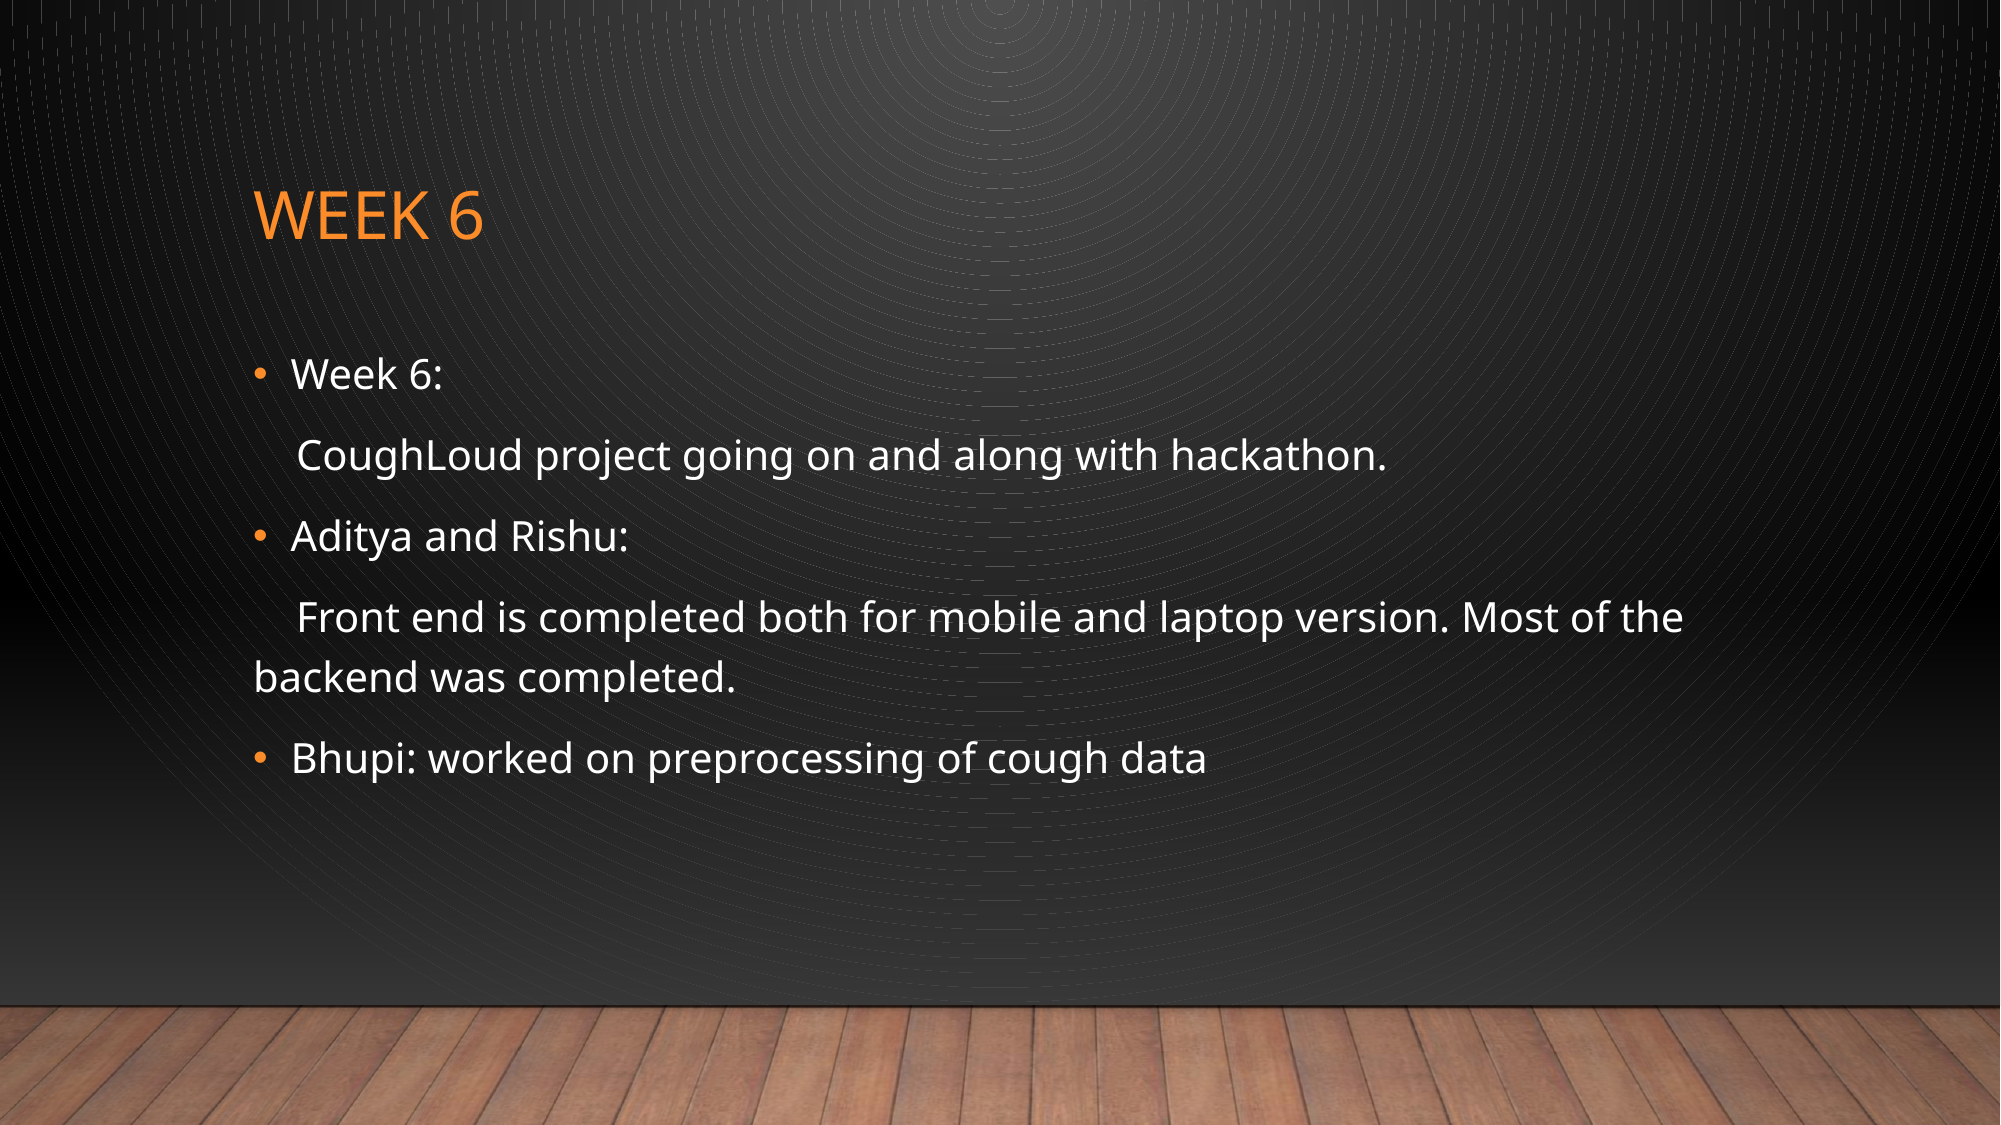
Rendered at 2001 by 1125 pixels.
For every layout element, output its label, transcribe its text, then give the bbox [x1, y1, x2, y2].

picture [0, 1005, 2000, 1125]
title Week 6 [238, 131, 1763, 305]
list Week 6: CoughLoud project going on and along with hackathon. Aditya and Rishu: Front end is completed both for mobile and laptop version. Most of the backend was completed. Bhupi: worked on preprocessing of cough data [238, 330, 1763, 897]
